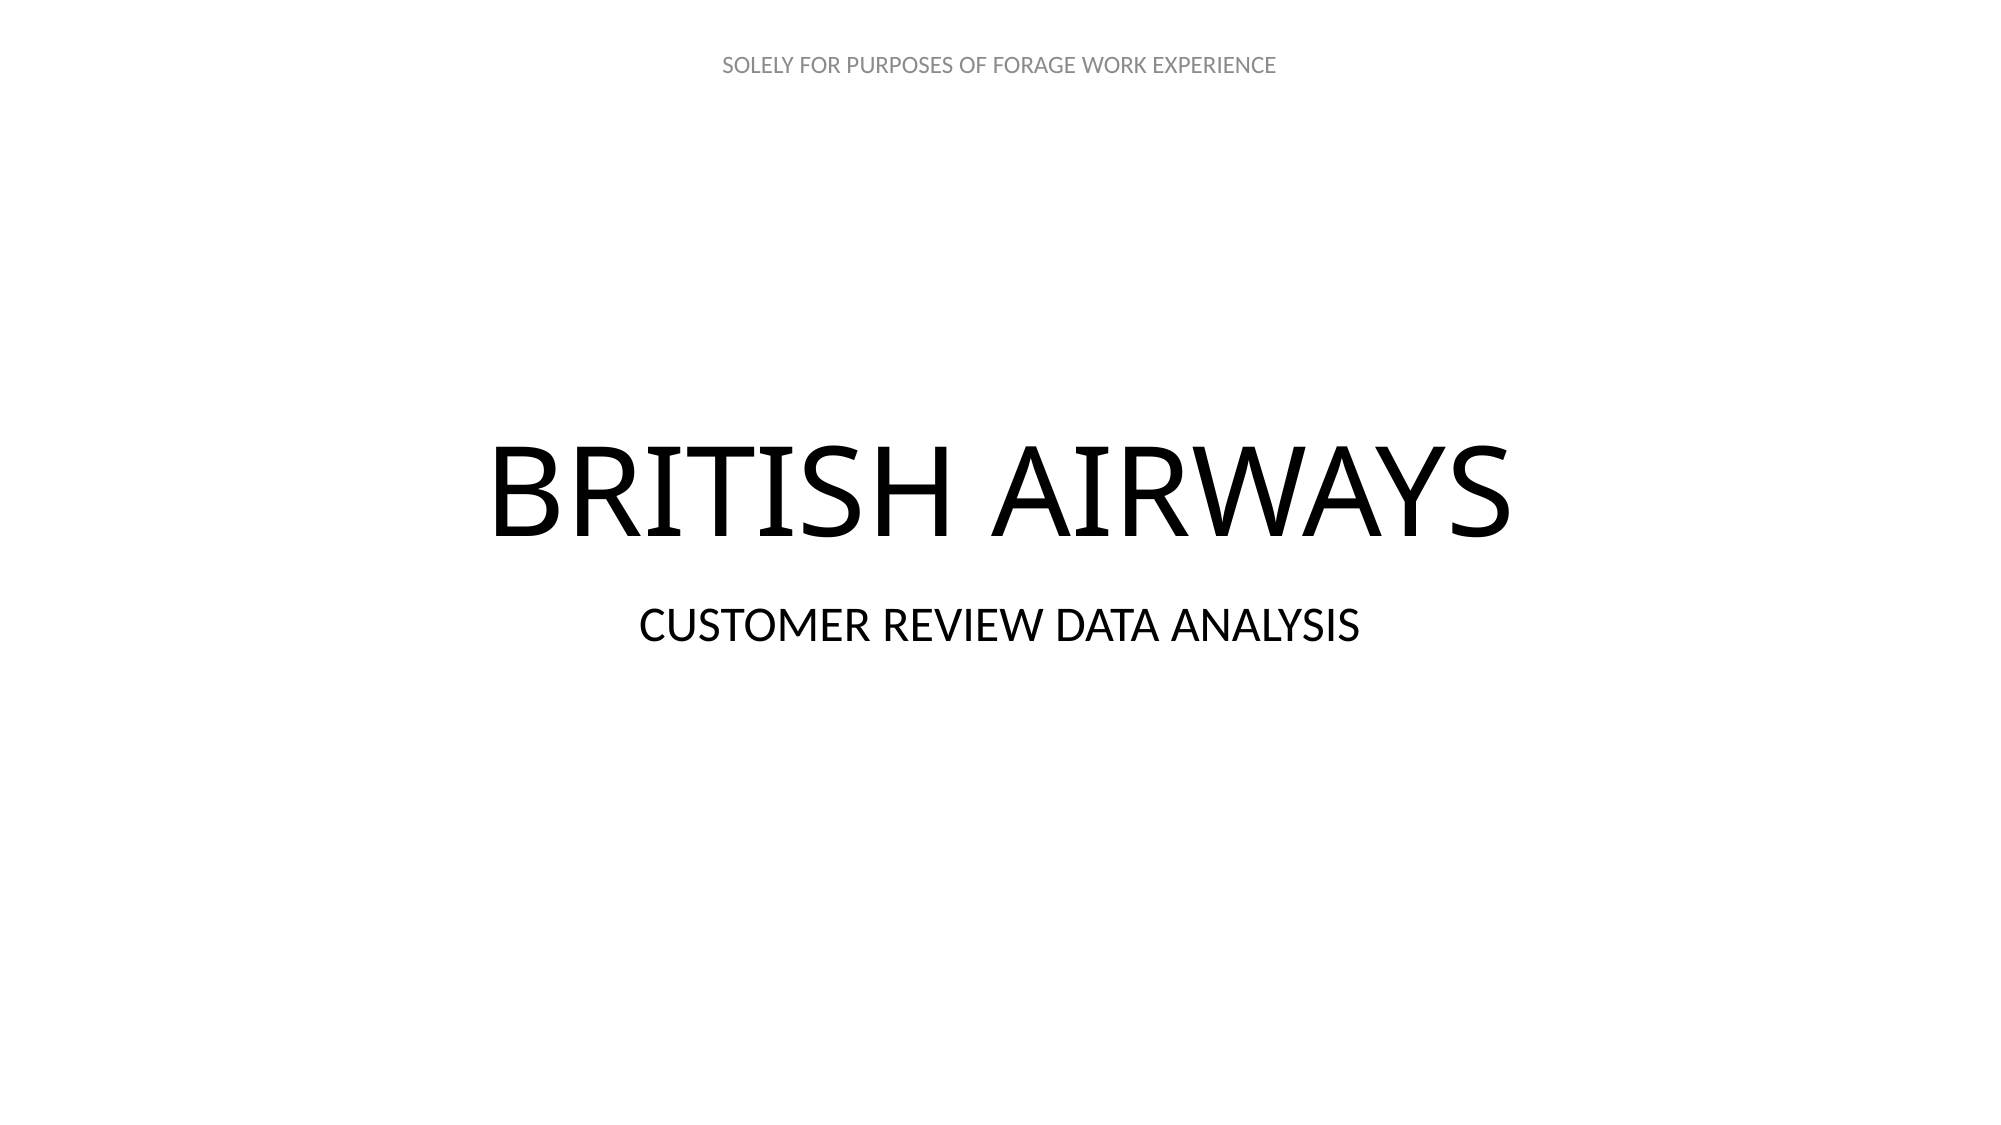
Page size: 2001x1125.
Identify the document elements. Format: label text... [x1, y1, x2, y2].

subtitle CUSTOMER REVIEW DATA ANALYSIS [249, 590, 1750, 863]
title BRITISH AIRWAYS [249, 179, 1750, 572]
